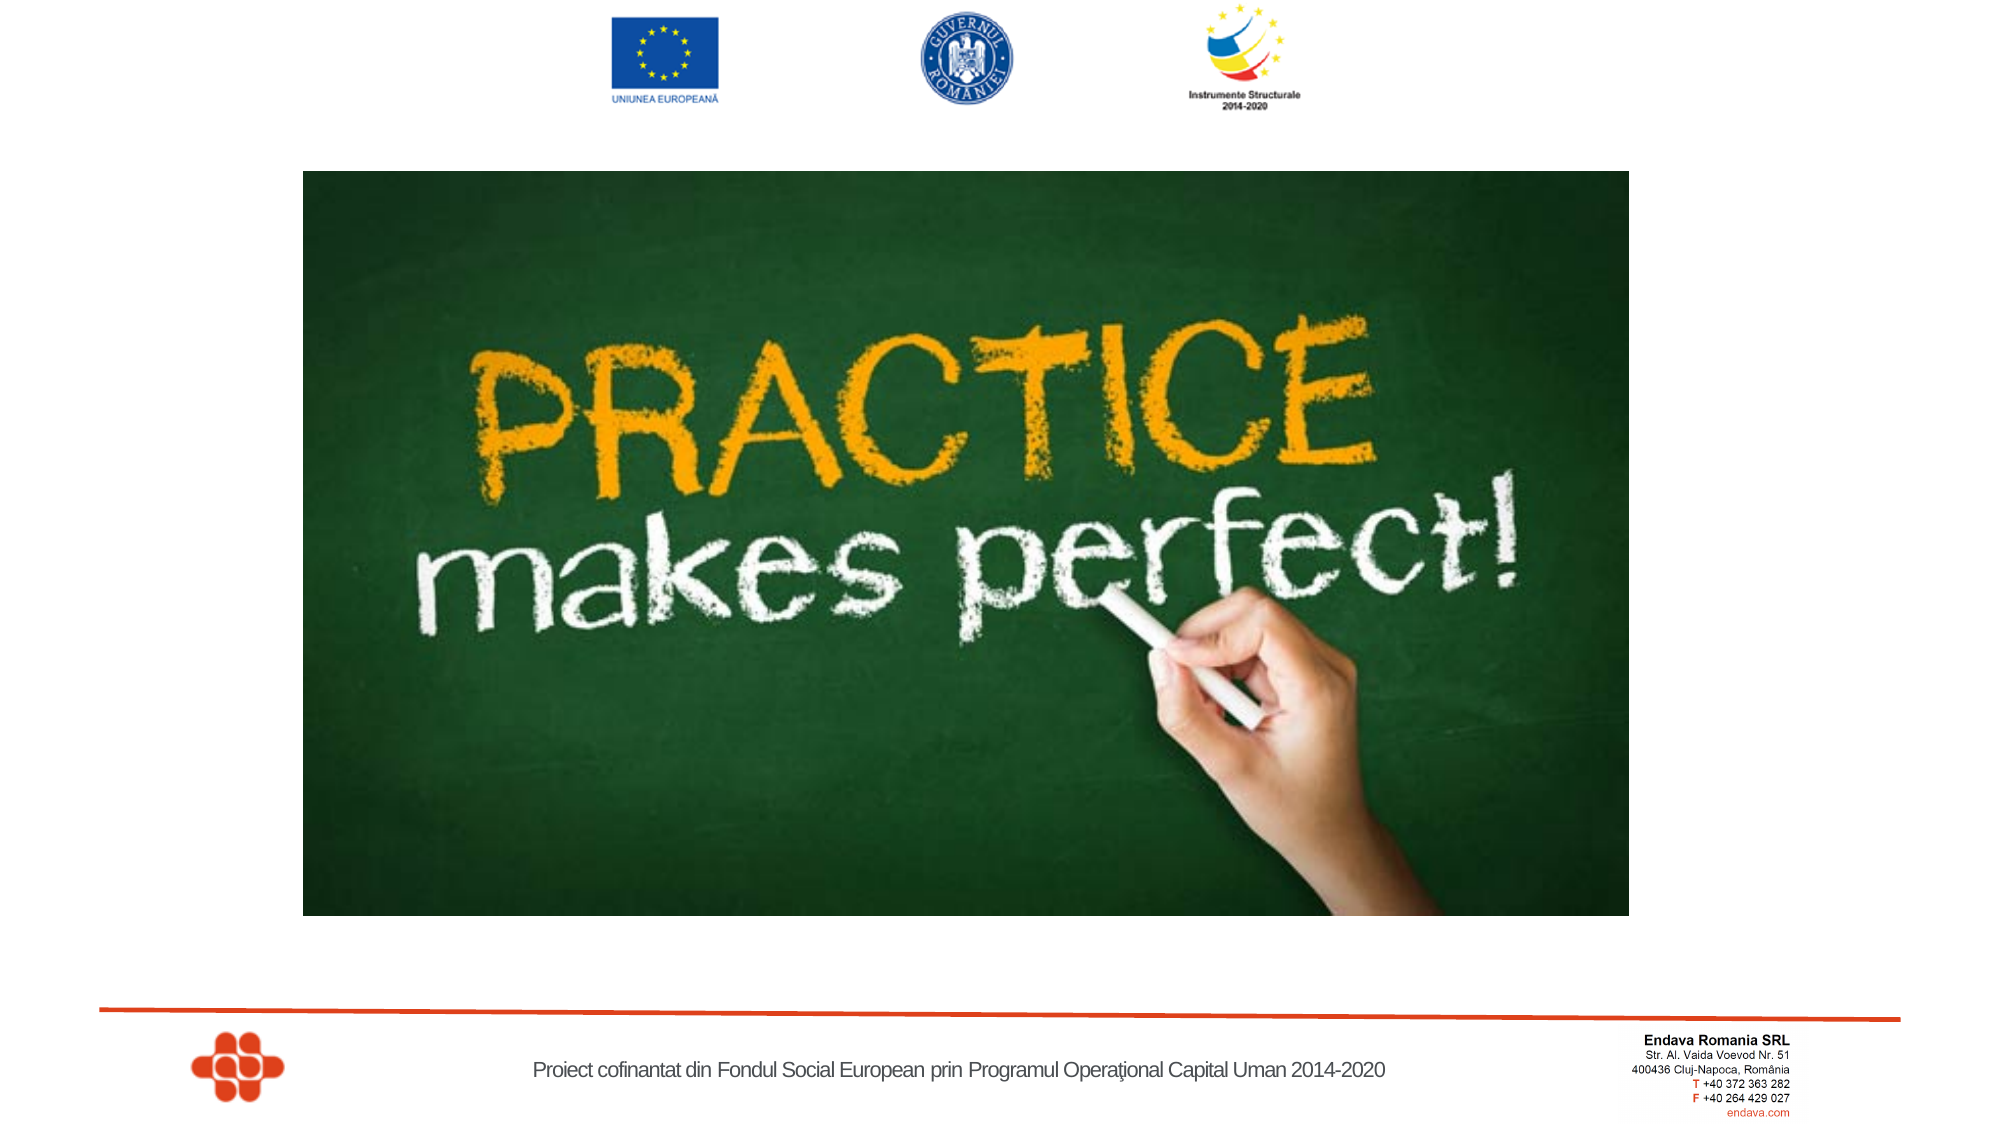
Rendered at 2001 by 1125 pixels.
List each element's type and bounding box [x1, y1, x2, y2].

picture [136, 1016, 368, 1115]
picture [558, 0, 772, 126]
picture [1618, 1024, 1809, 1124]
picture [1164, 0, 1332, 126]
picture [303, 171, 1629, 916]
picture [855, 0, 1069, 121]
